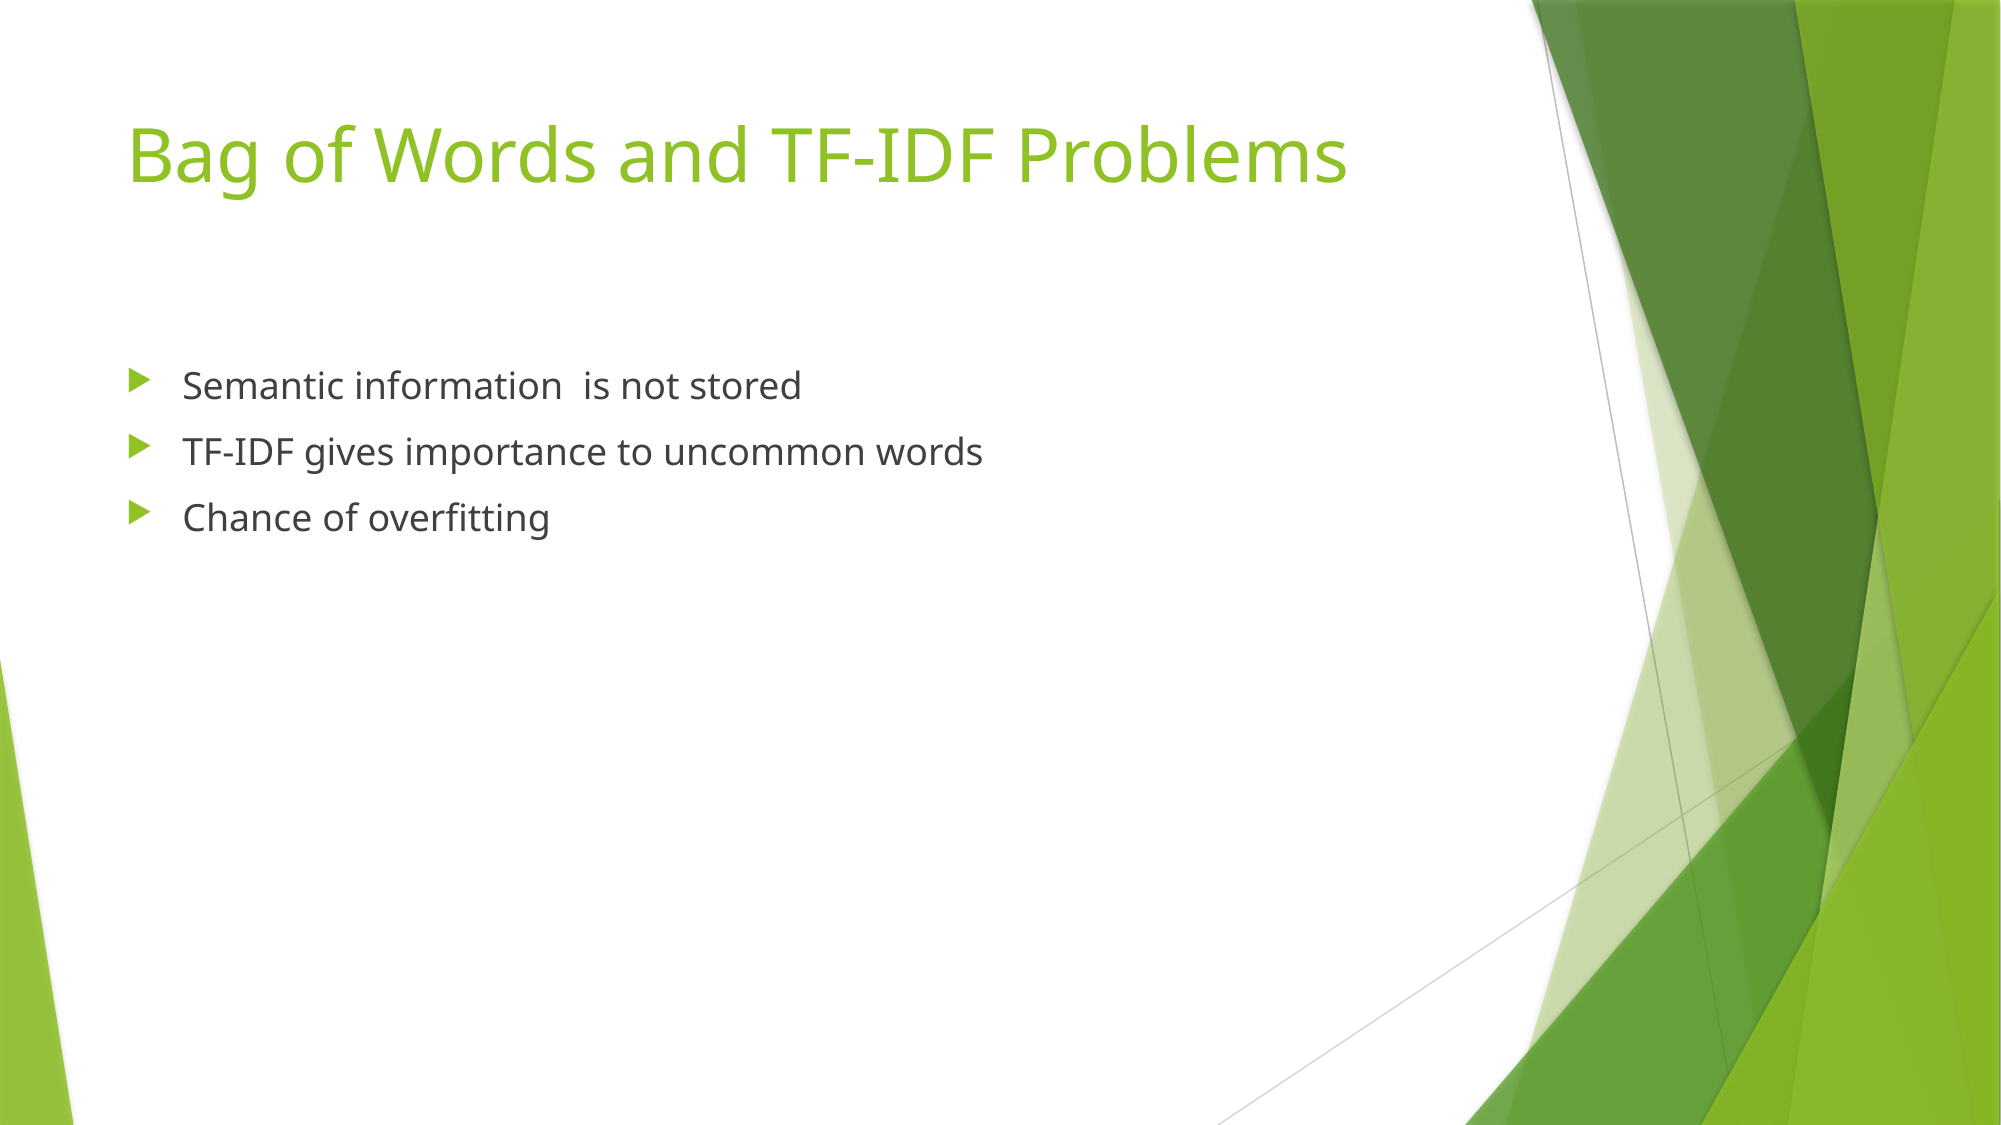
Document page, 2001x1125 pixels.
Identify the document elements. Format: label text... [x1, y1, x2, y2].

list Semantic information is not stored TF-IDF gives importance to uncommon words Chance of overfitting [111, 354, 1522, 992]
title Bag of Words and TF-IDF Problems [111, 99, 1522, 317]
